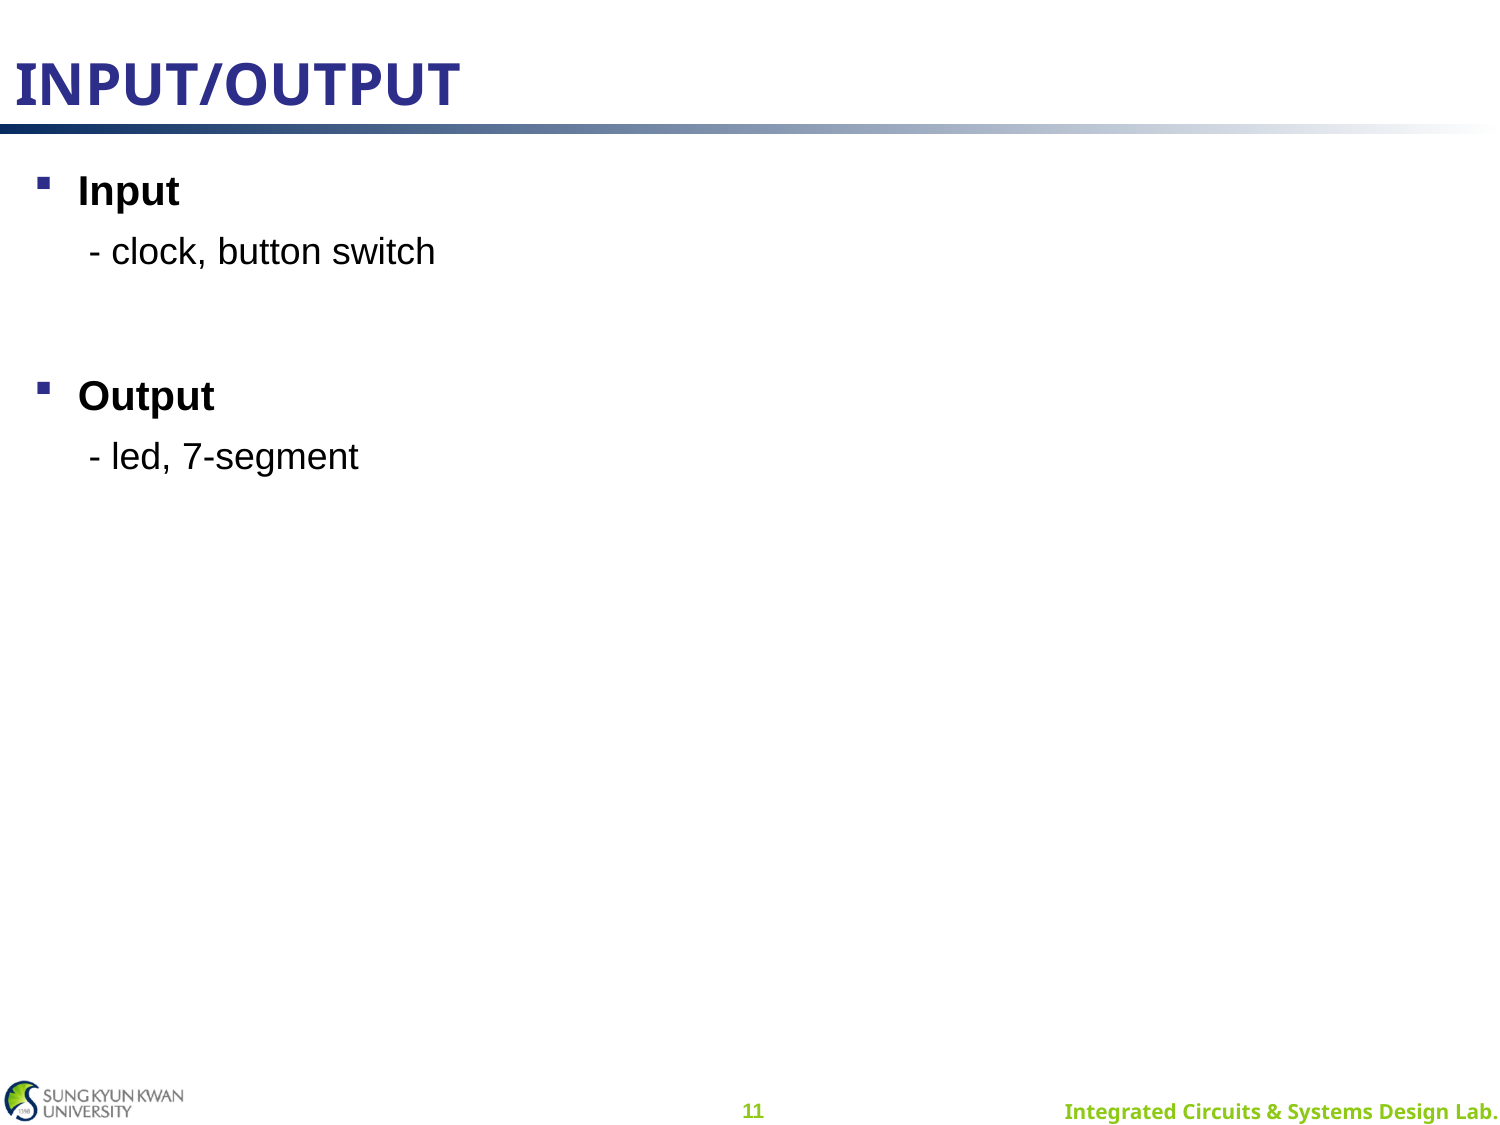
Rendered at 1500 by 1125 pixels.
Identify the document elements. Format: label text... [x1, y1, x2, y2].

picture [3, 1080, 184, 1122]
list Input - clock, button switch Output - led, 7-segment [18, 148, 1445, 892]
title INPUT/OUTPUT [0, 35, 1500, 130]
